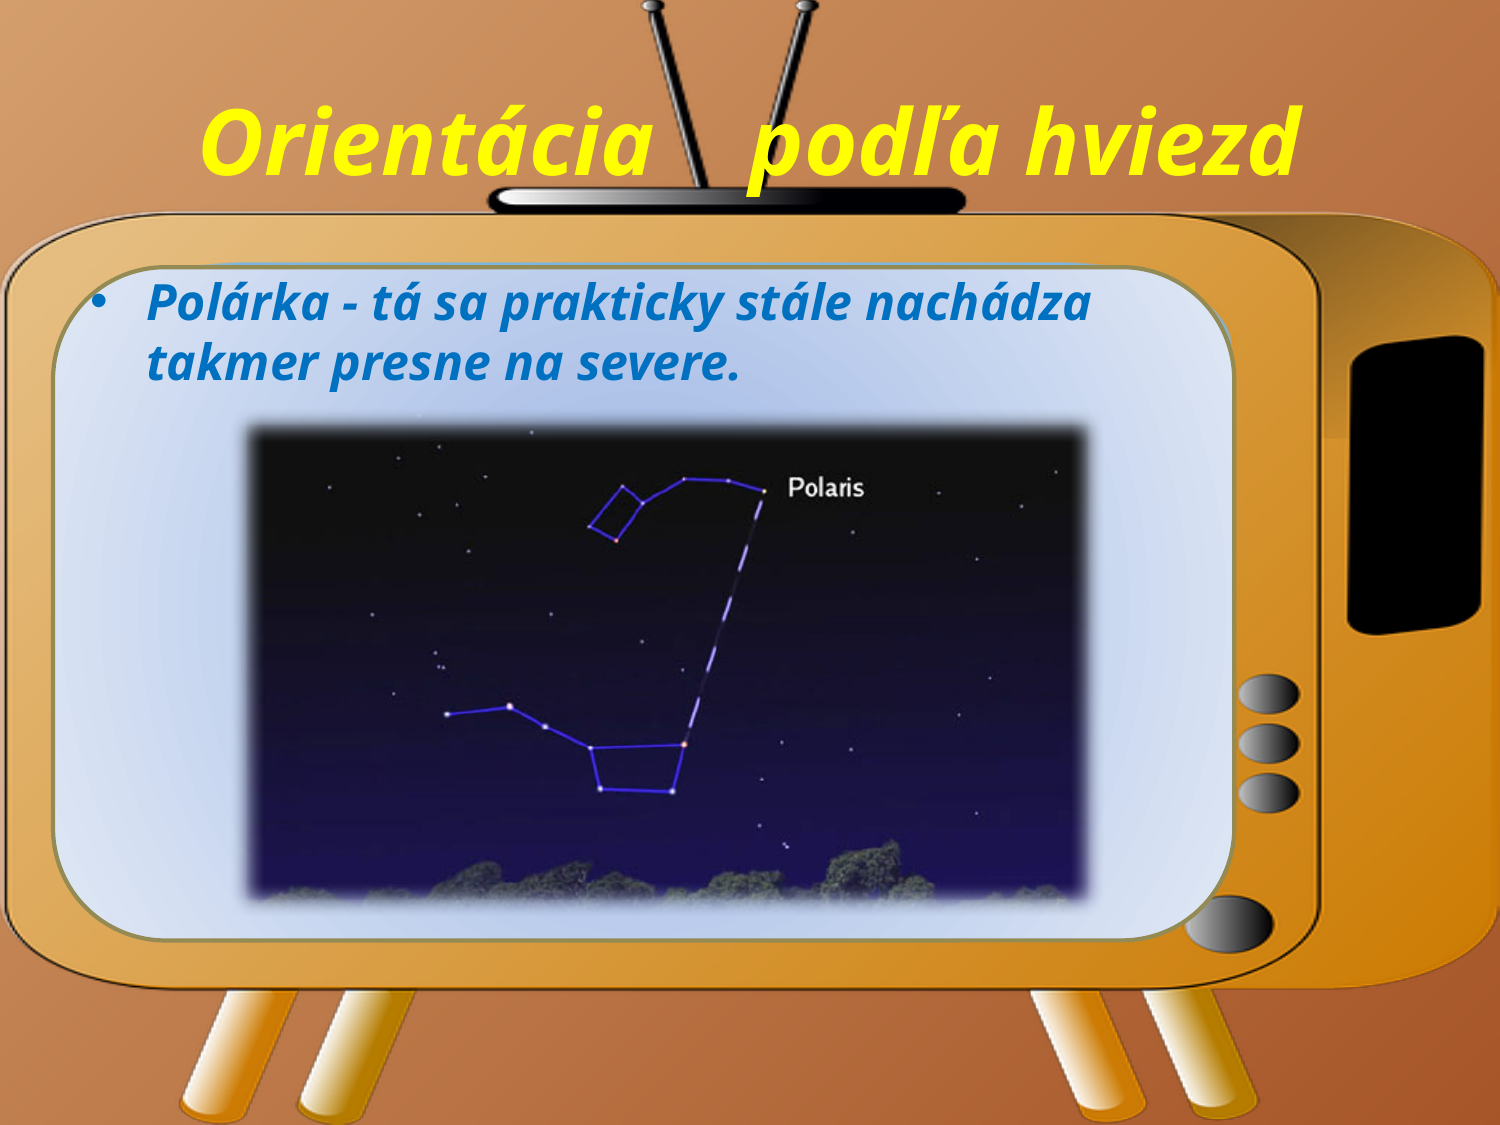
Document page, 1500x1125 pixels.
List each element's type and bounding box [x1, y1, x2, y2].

text_box [0, 0, 1500, 1125]
picture [229, 408, 1105, 916]
